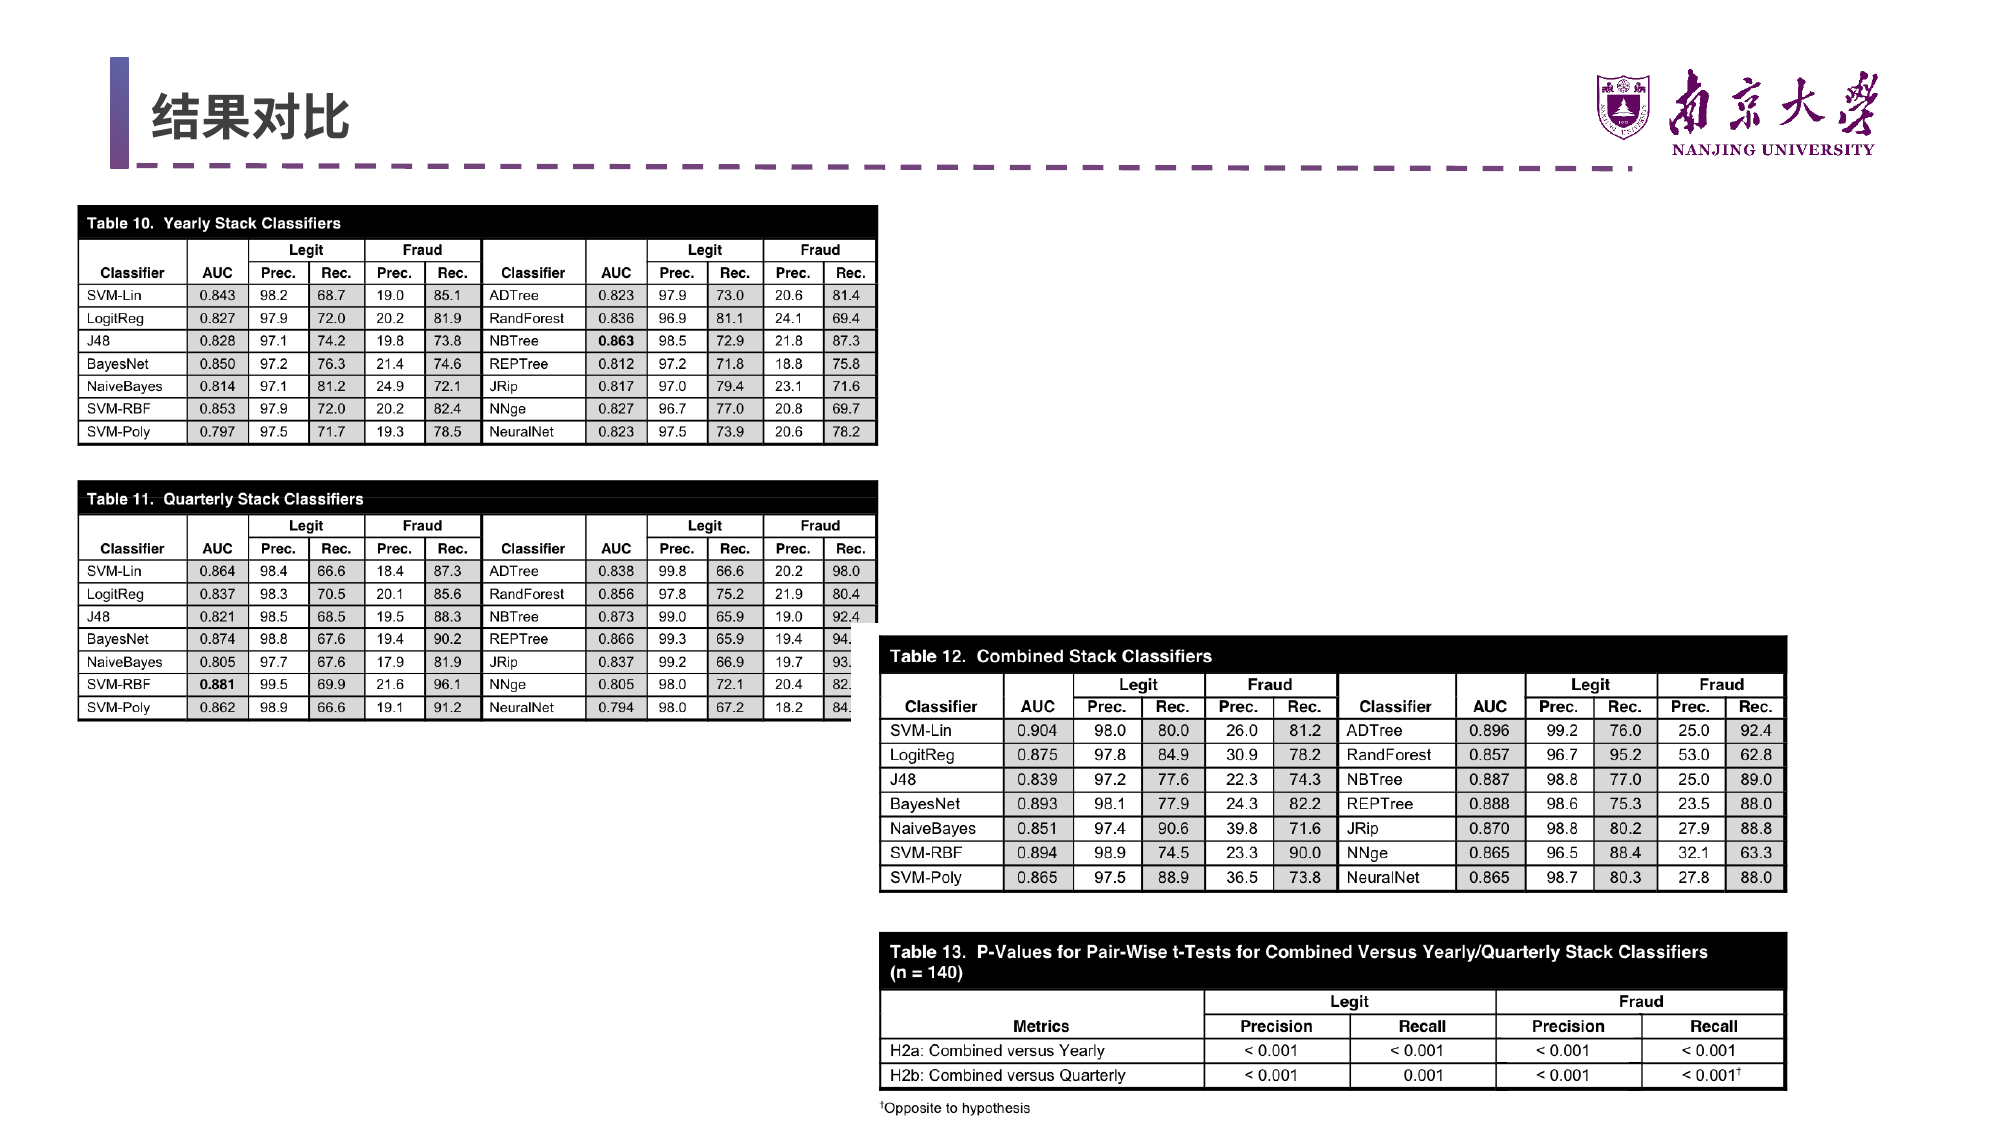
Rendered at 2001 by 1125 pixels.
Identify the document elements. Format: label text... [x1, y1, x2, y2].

picture [1597, 69, 1878, 158]
picture [45, 185, 1837, 1125]
text_box 结果对比 [137, 77, 367, 185]
